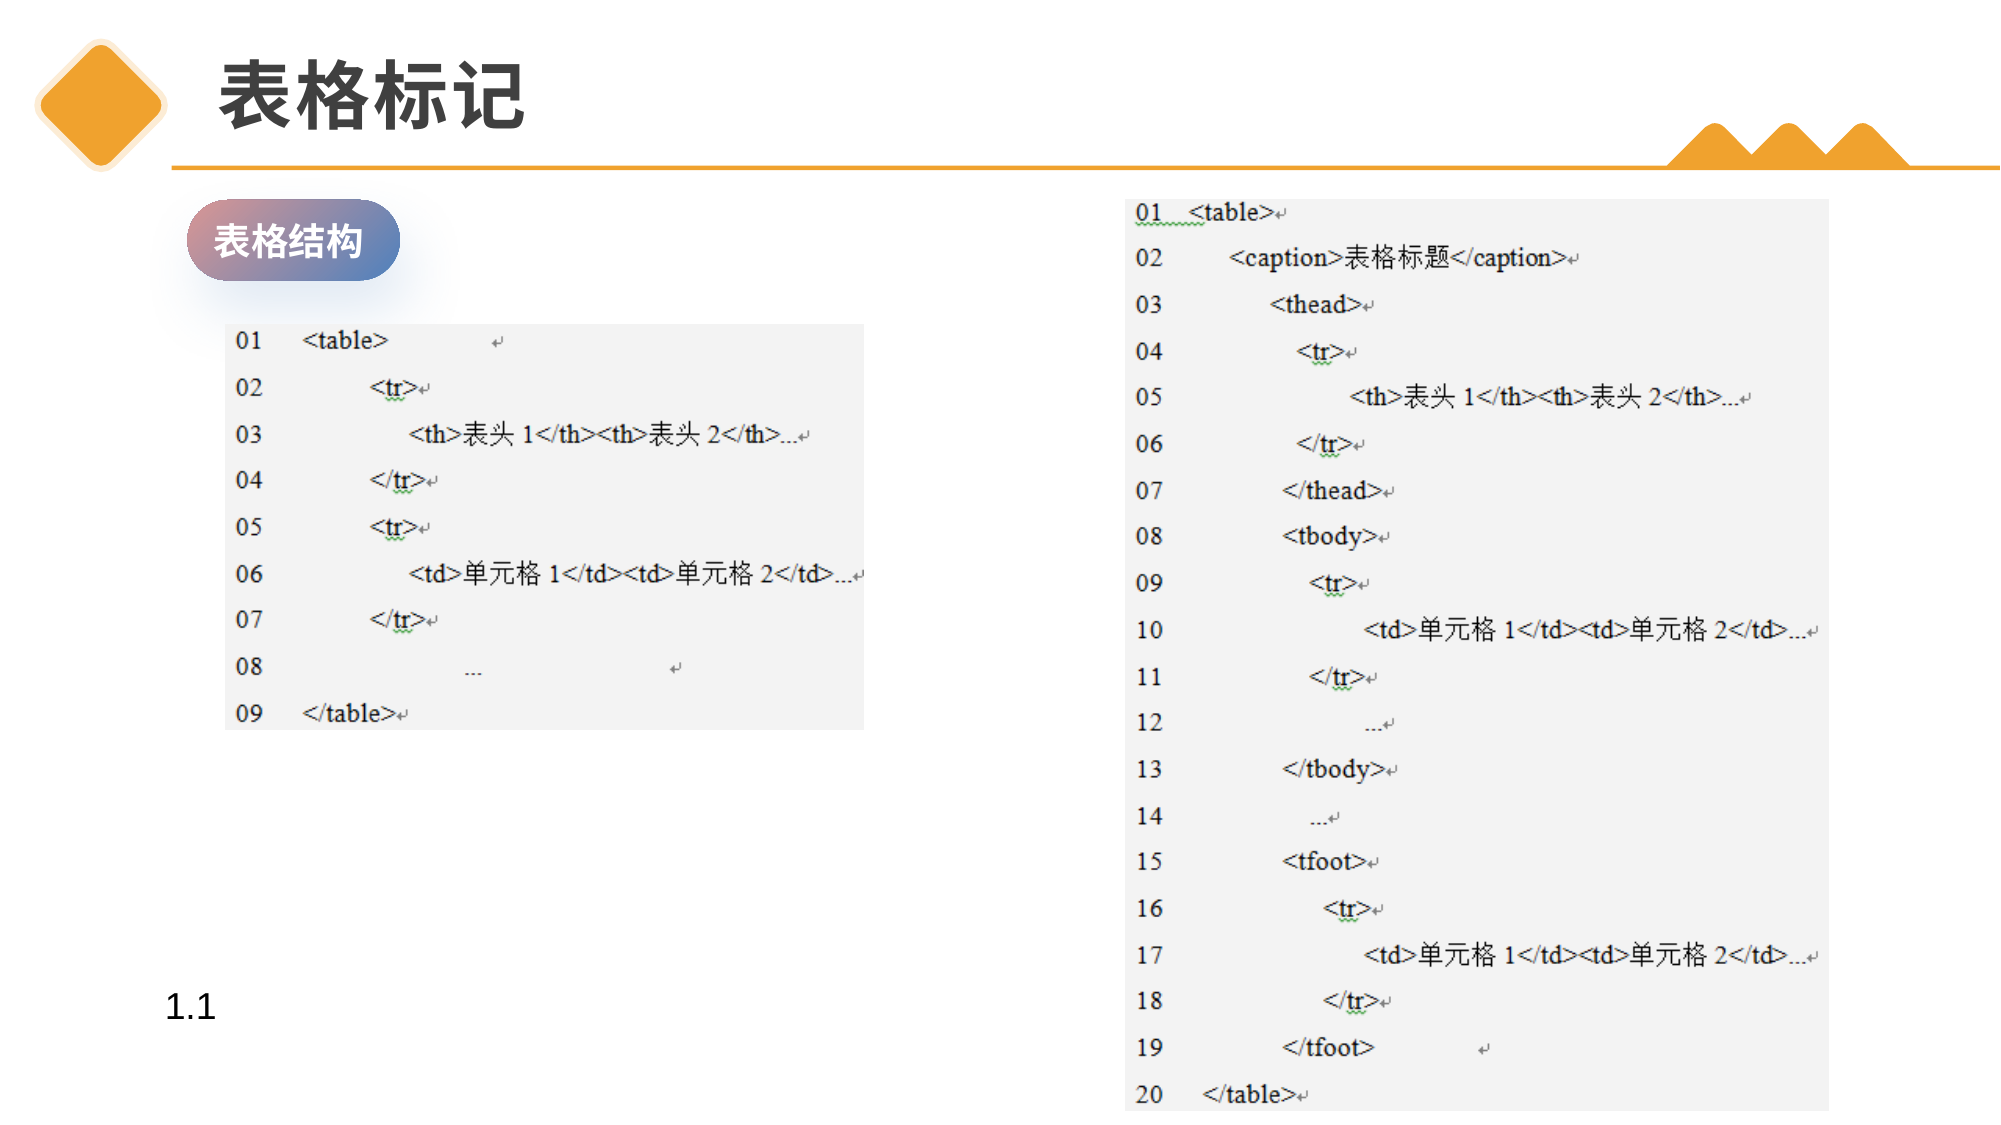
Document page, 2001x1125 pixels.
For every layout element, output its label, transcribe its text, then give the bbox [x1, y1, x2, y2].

text_box [1665, 123, 1913, 169]
text_box 表格结构 [185, 197, 403, 283]
picture [1124, 198, 1829, 1111]
title 表格标记 [215, 46, 625, 237]
text_box 1.1 [150, 974, 275, 1035]
picture [224, 324, 865, 730]
